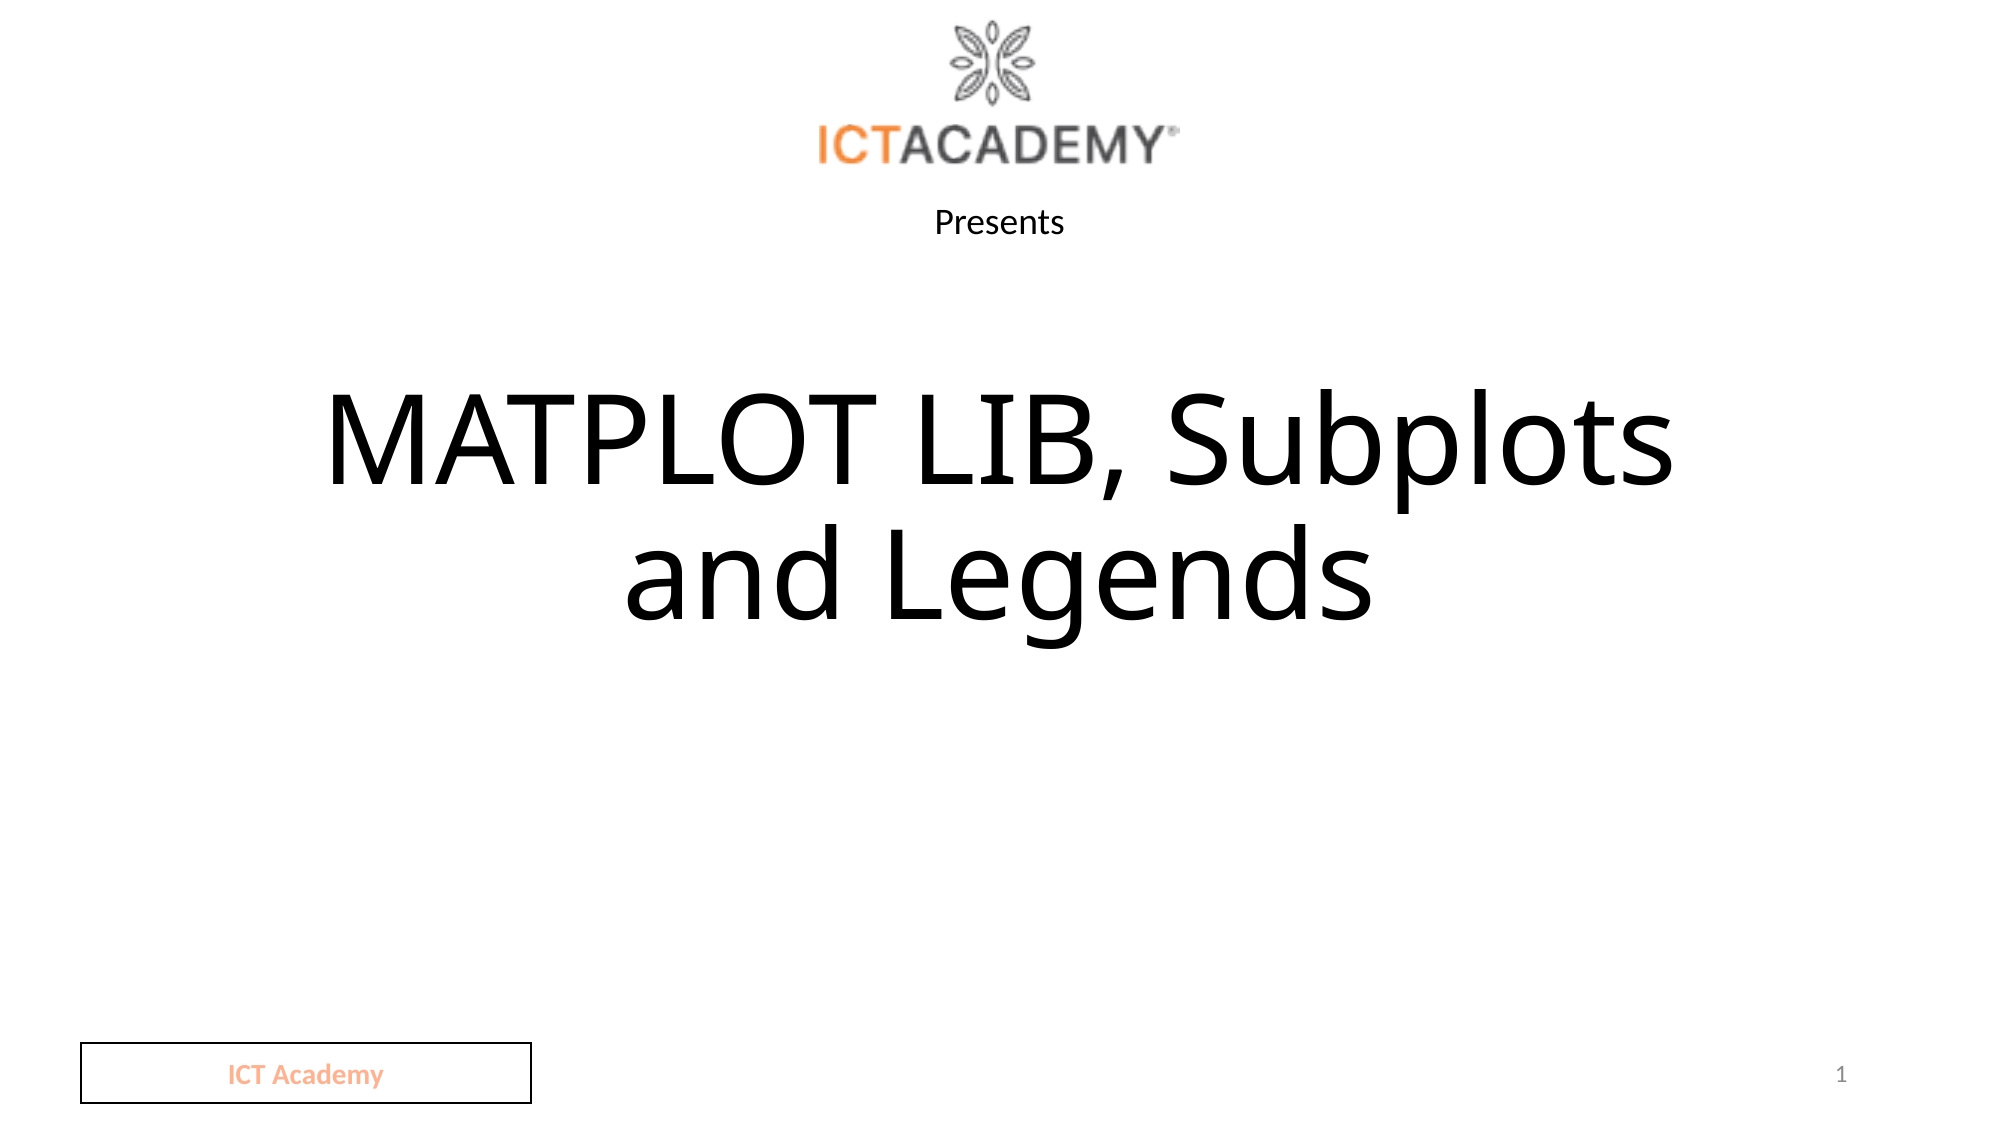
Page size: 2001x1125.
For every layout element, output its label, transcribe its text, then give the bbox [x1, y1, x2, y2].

title MATPLOT LIB, Subplots and Legends [249, 262, 1750, 655]
picture [819, 18, 1180, 168]
footer ICT Academy [80, 1042, 531, 1103]
slide_number 1 [1412, 1042, 1863, 1103]
